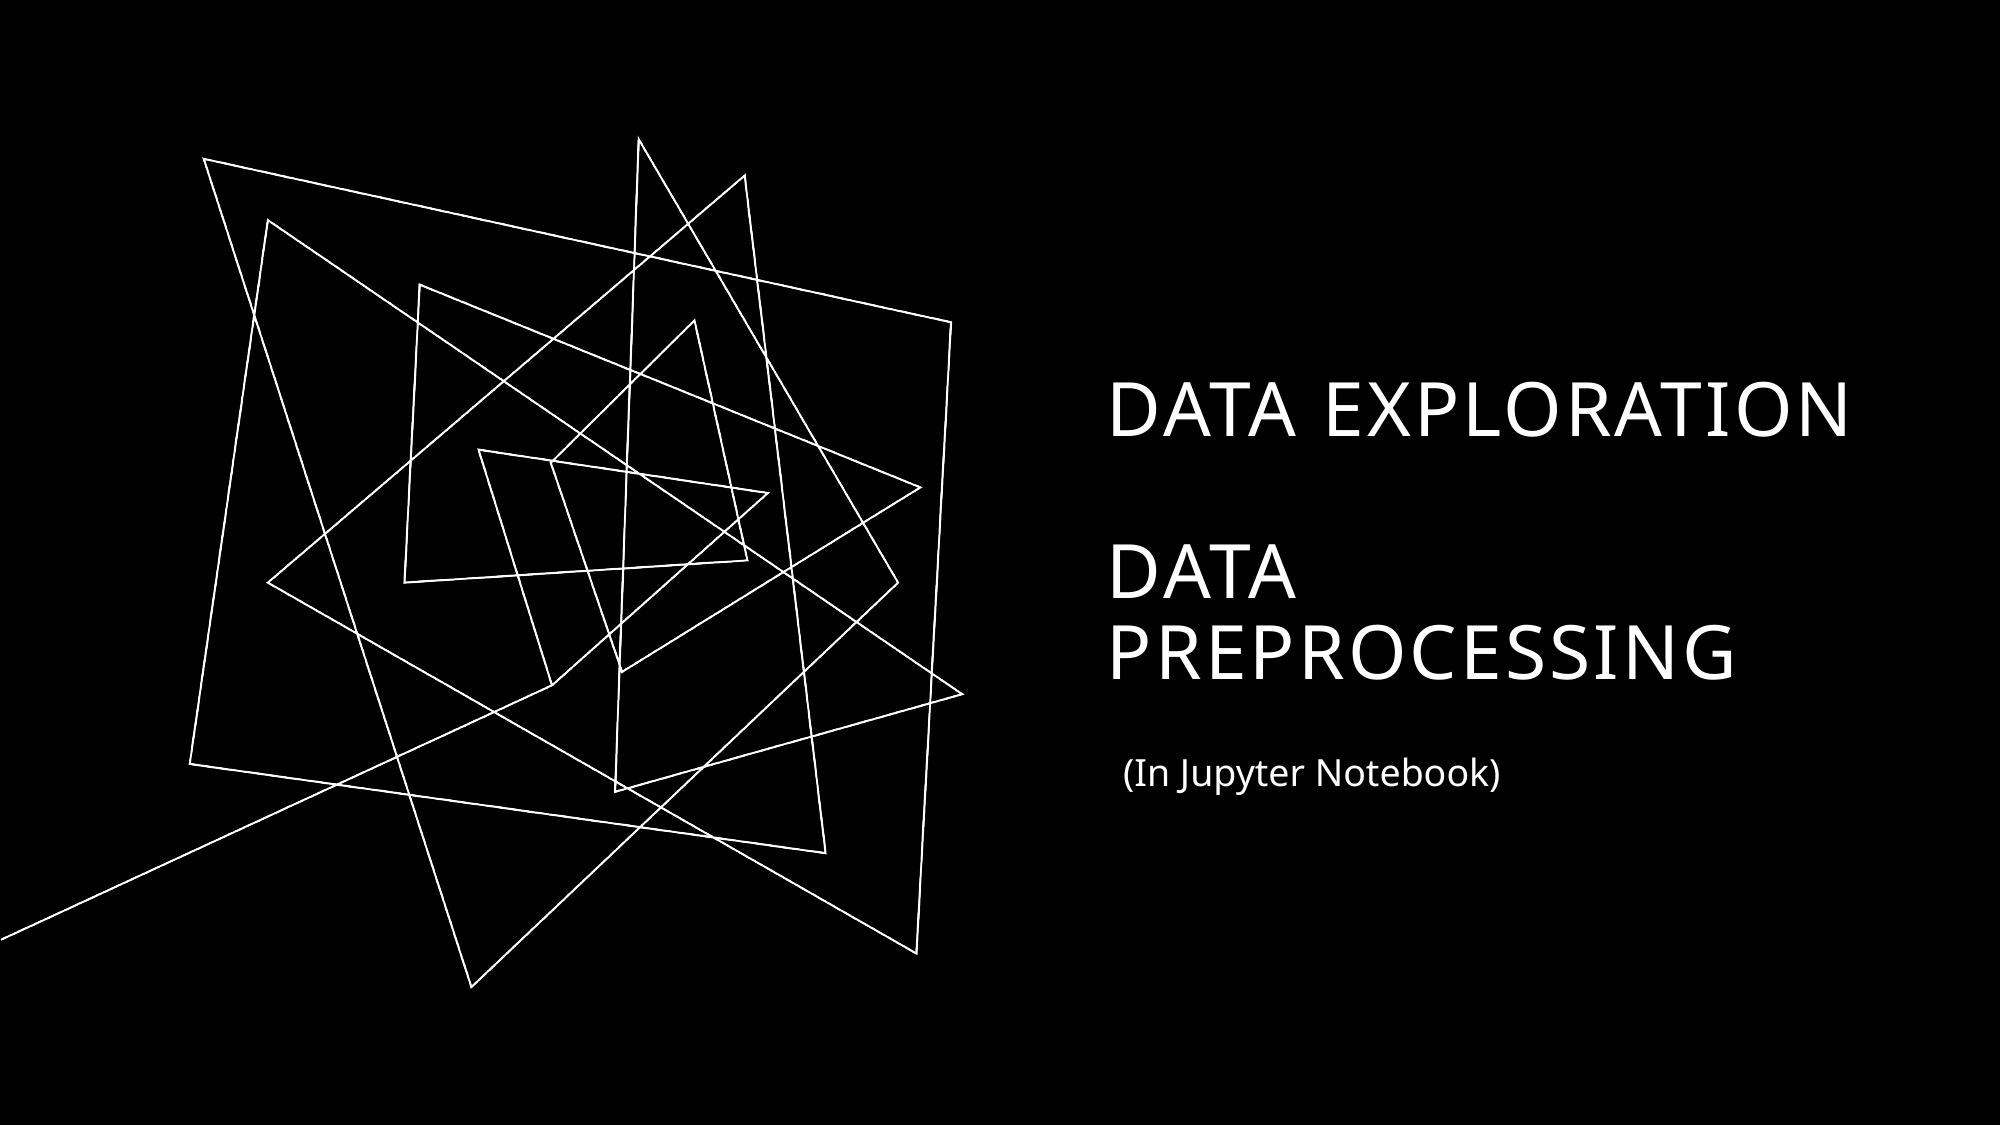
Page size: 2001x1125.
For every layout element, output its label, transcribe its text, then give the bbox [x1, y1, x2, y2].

text_box (In Jupyter Notebook) [1108, 741, 1612, 802]
title Data exploration Data preprocessing [1091, 421, 1934, 704]
picture [0, 135, 965, 989]
